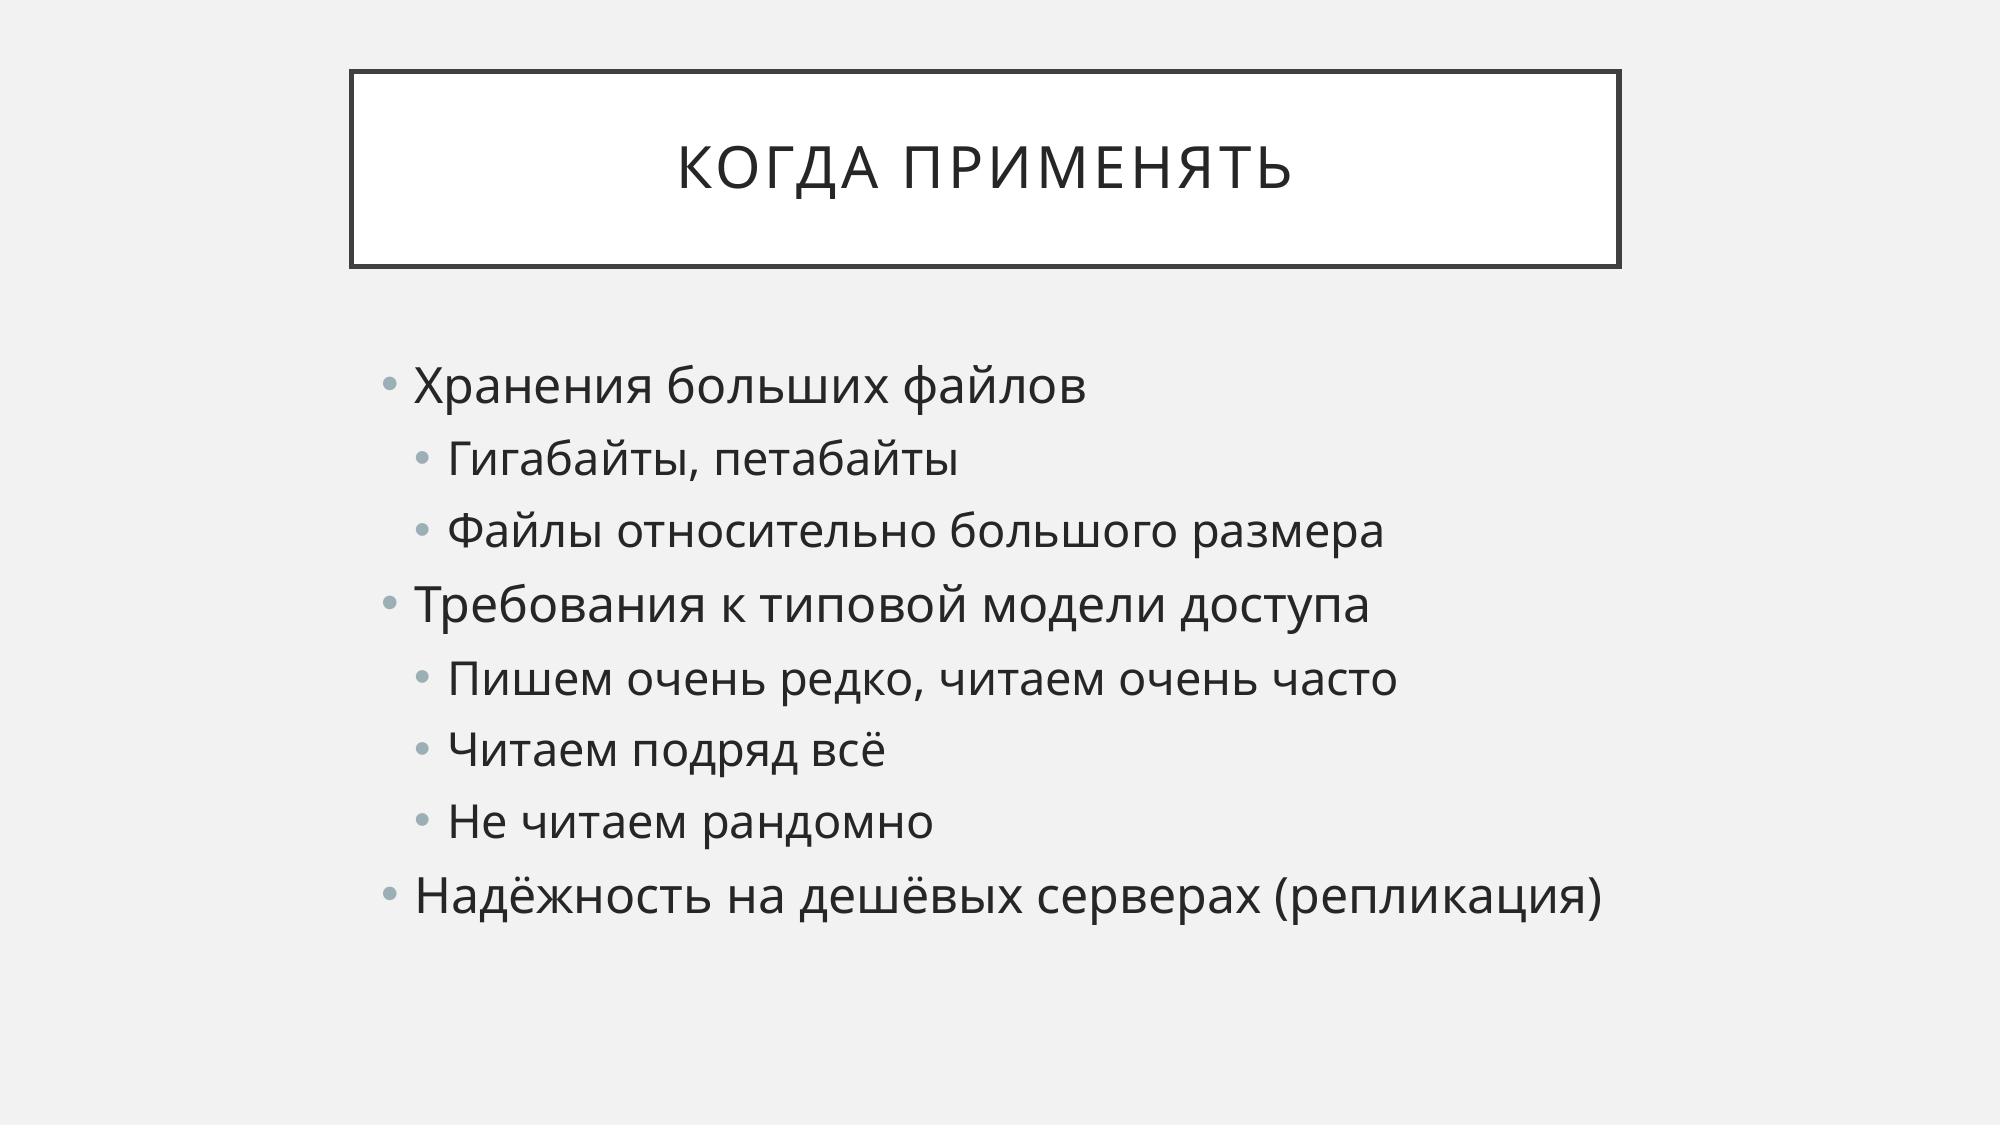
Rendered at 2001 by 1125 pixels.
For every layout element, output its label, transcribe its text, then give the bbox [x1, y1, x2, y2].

title Когда применять [349, 69, 1622, 269]
list Хранения больших файлов Гигабайты, петабайты Файлы относительно большого размера Требования к типовой модели доступа Пишем очень редко, читаем очень часто Читаем подряд всё Не читаем рандомно Надёжность на дешёвых серверах (репликация) [366, 345, 1634, 942]
